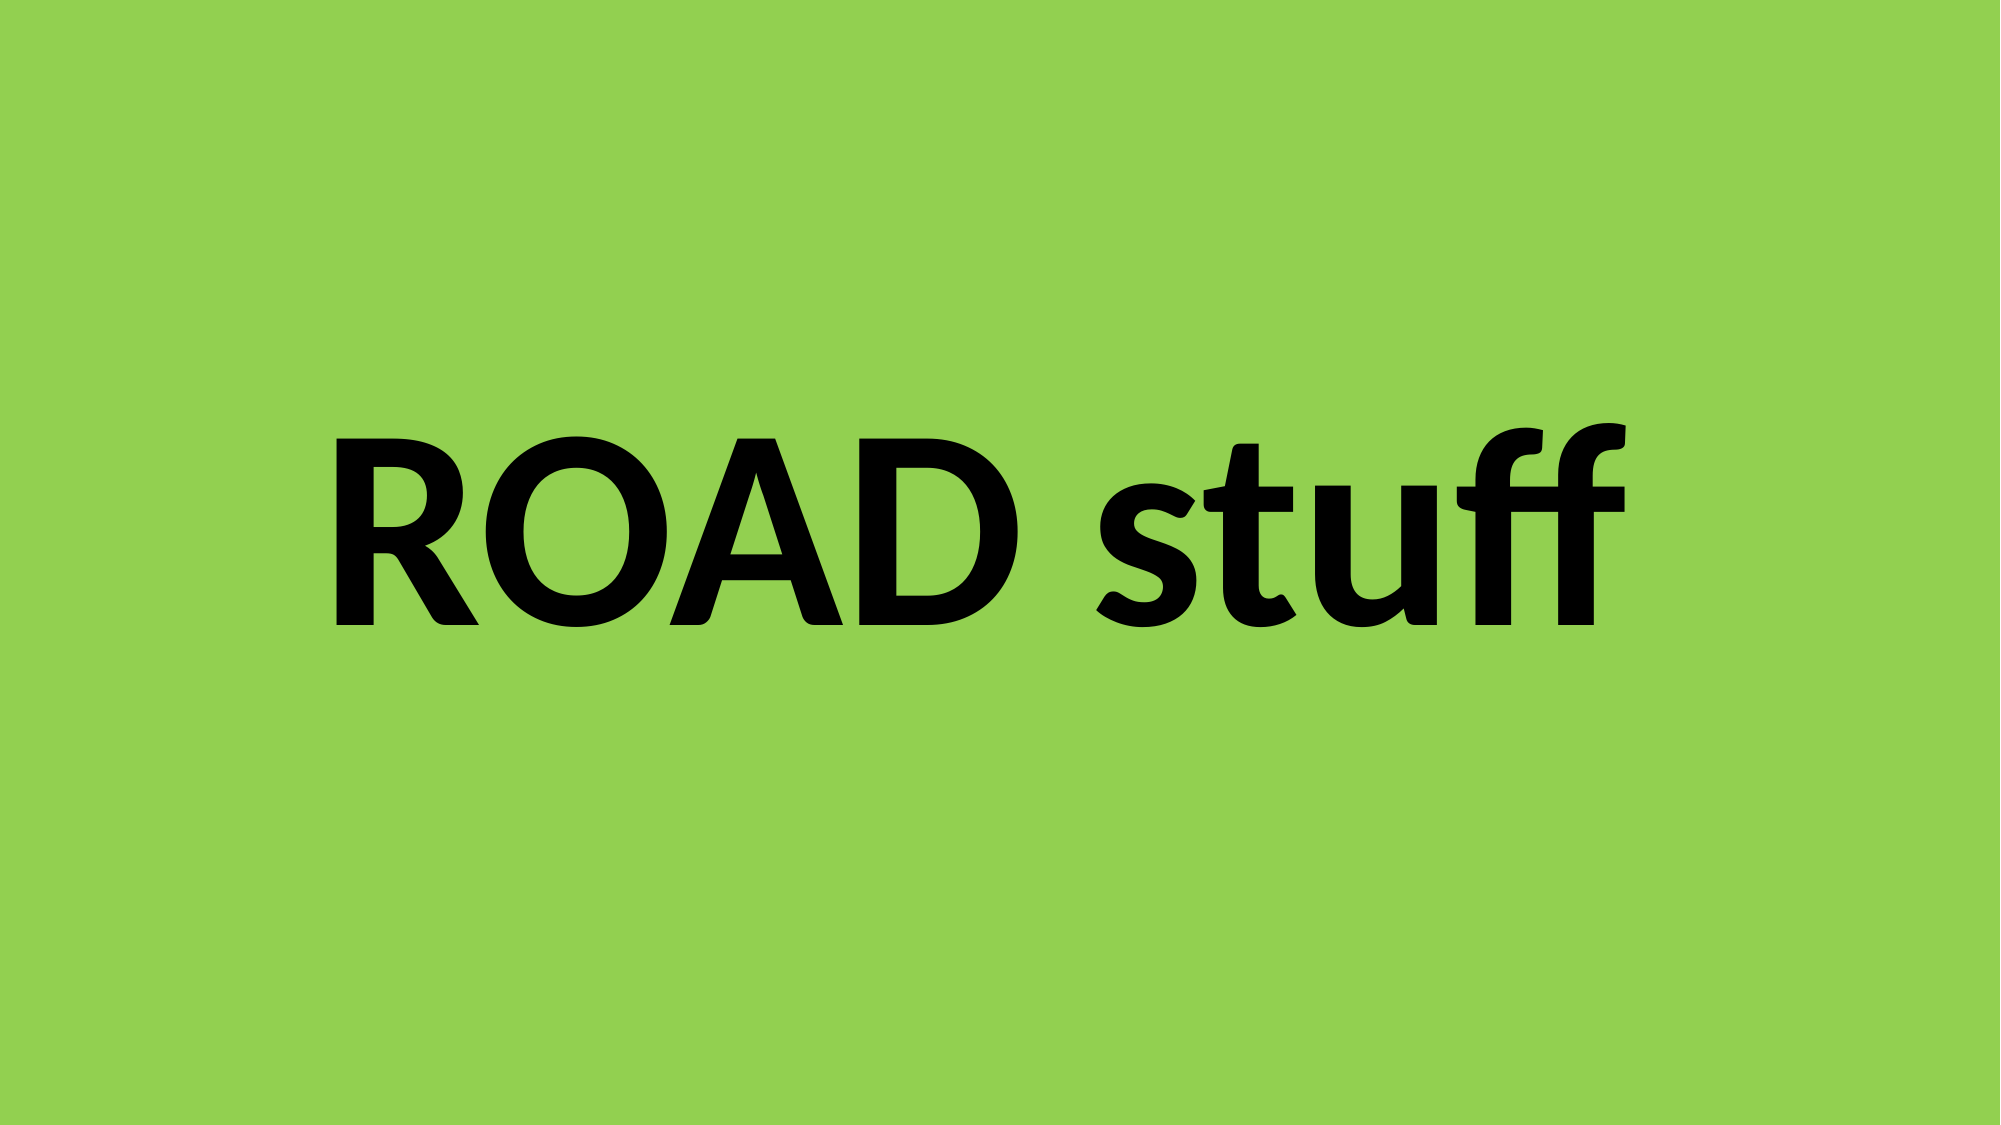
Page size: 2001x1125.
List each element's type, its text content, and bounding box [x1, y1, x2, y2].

text_box ROAD stuff [305, 330, 1644, 691]
